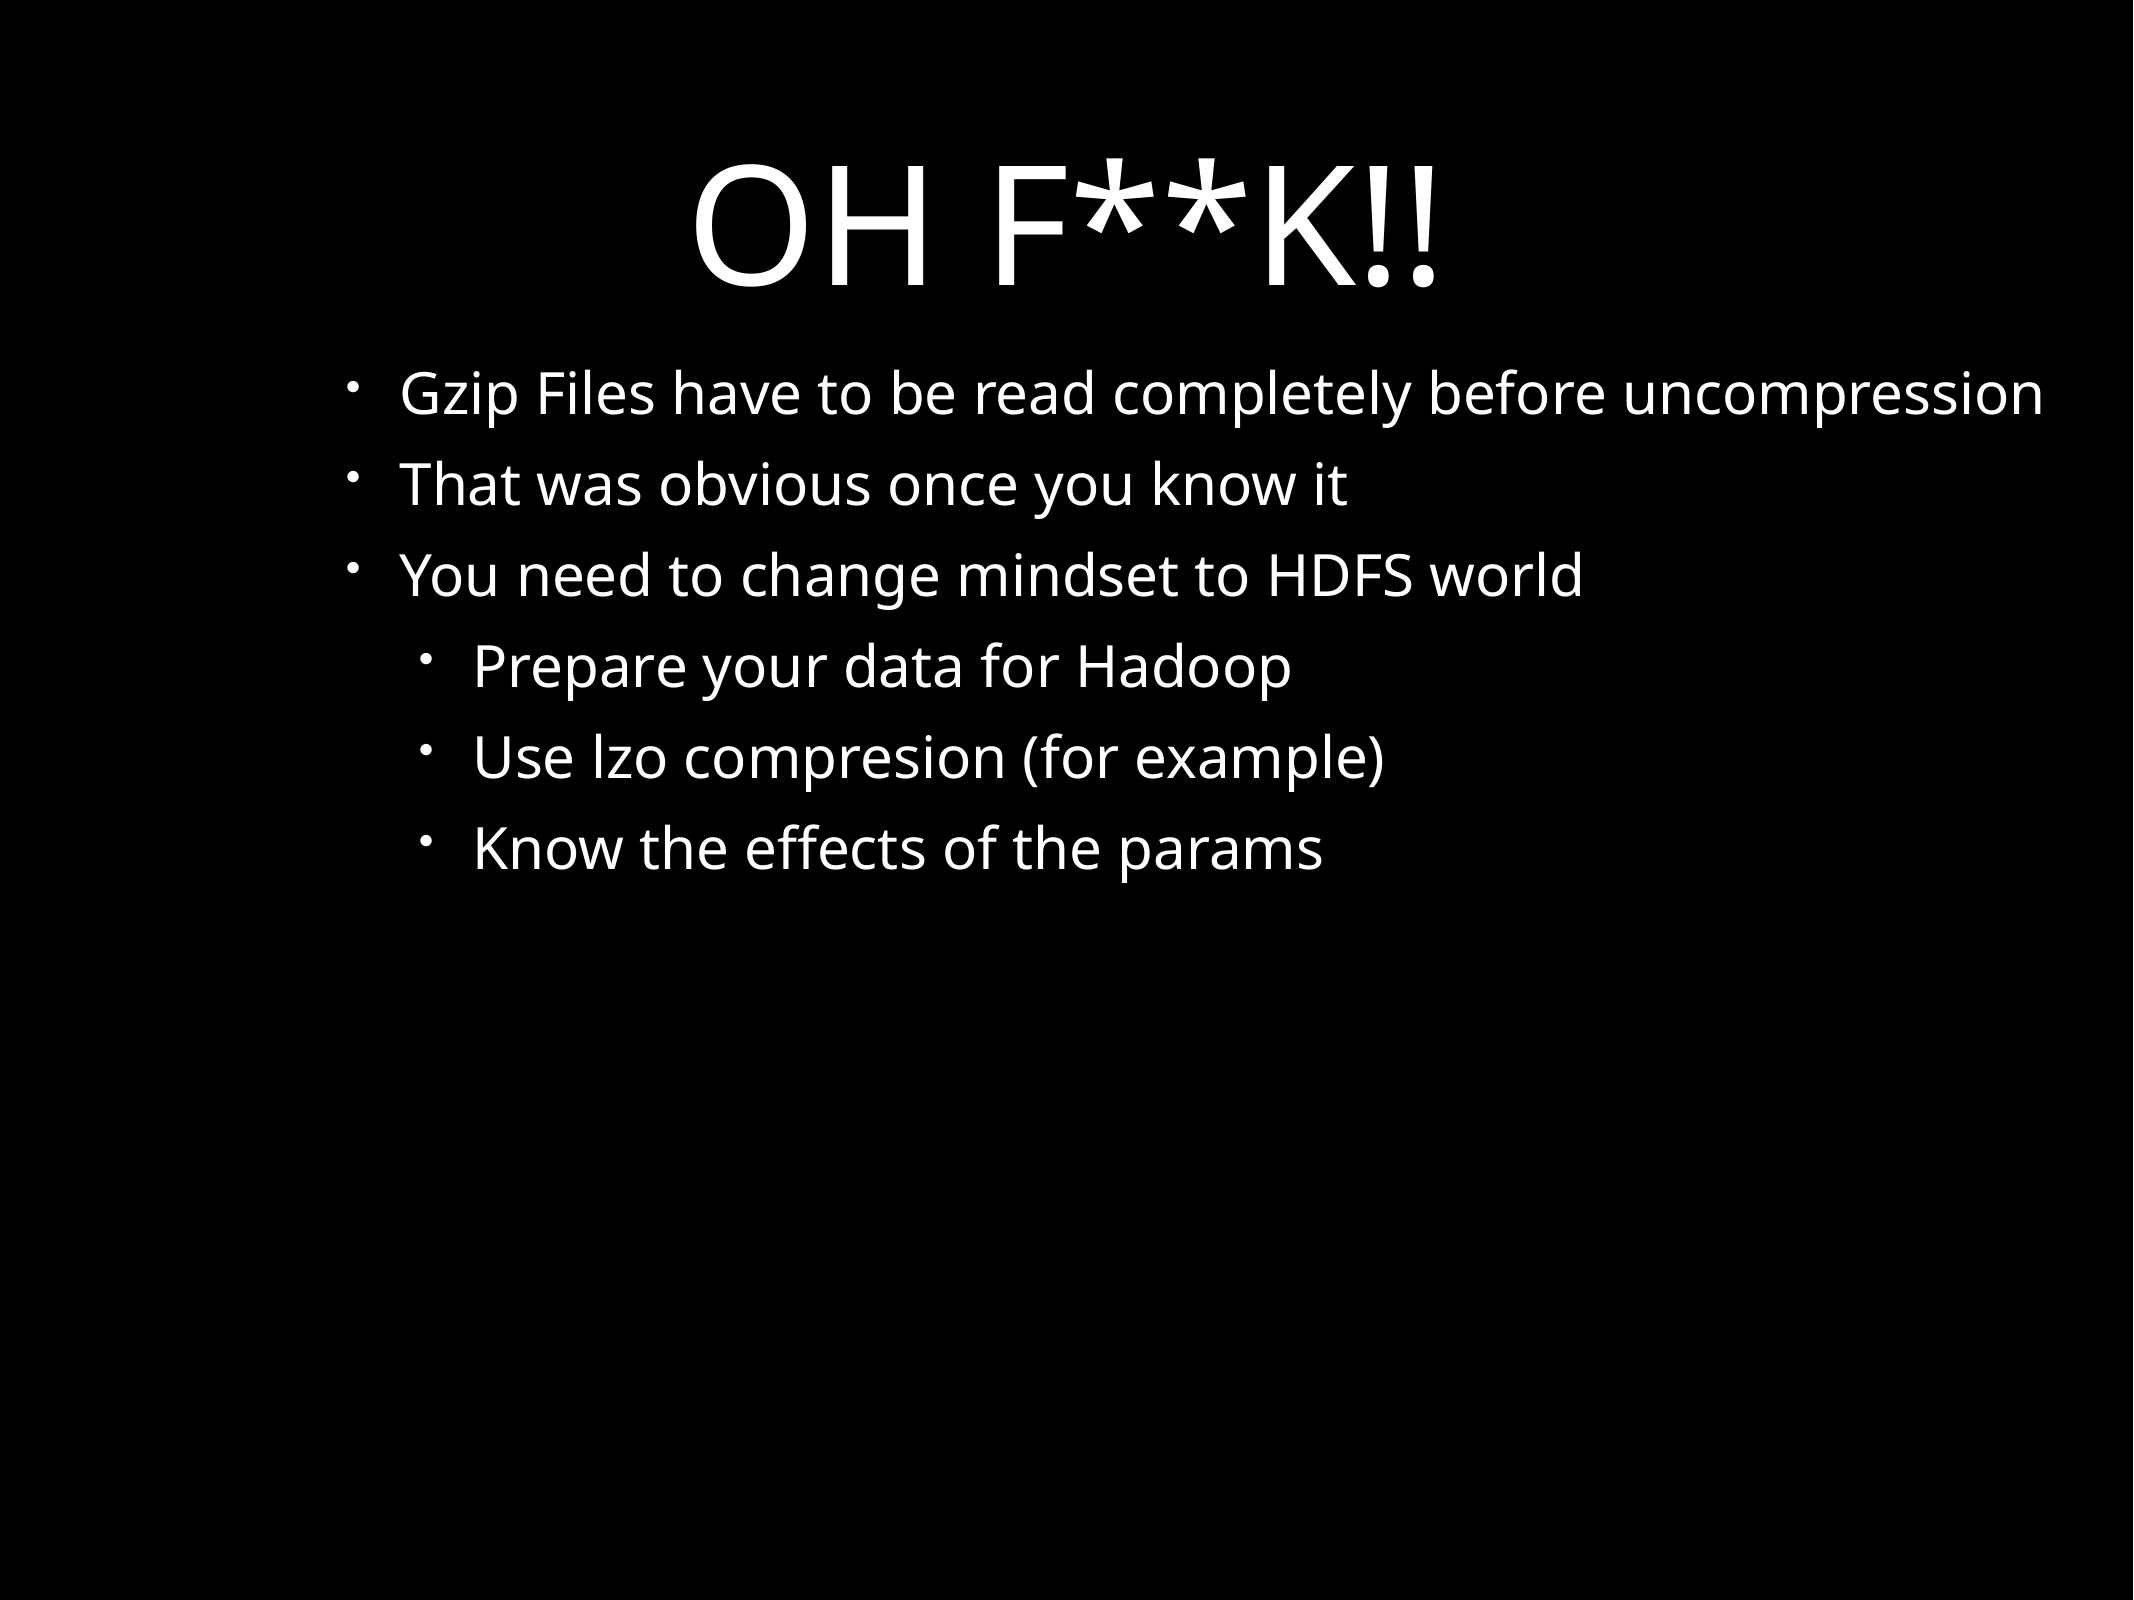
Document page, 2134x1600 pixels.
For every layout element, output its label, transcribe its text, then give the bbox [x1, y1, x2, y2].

title OH F**K!! [155, 41, 1978, 397]
text_box Gzip Files have to be read completely before uncompression That was obvious once you know it You need to change mindset to HDFS world Prepare your data for Hadoop Use lzo compresion (for example) Know the effects of the params [337, 348, 2055, 889]
